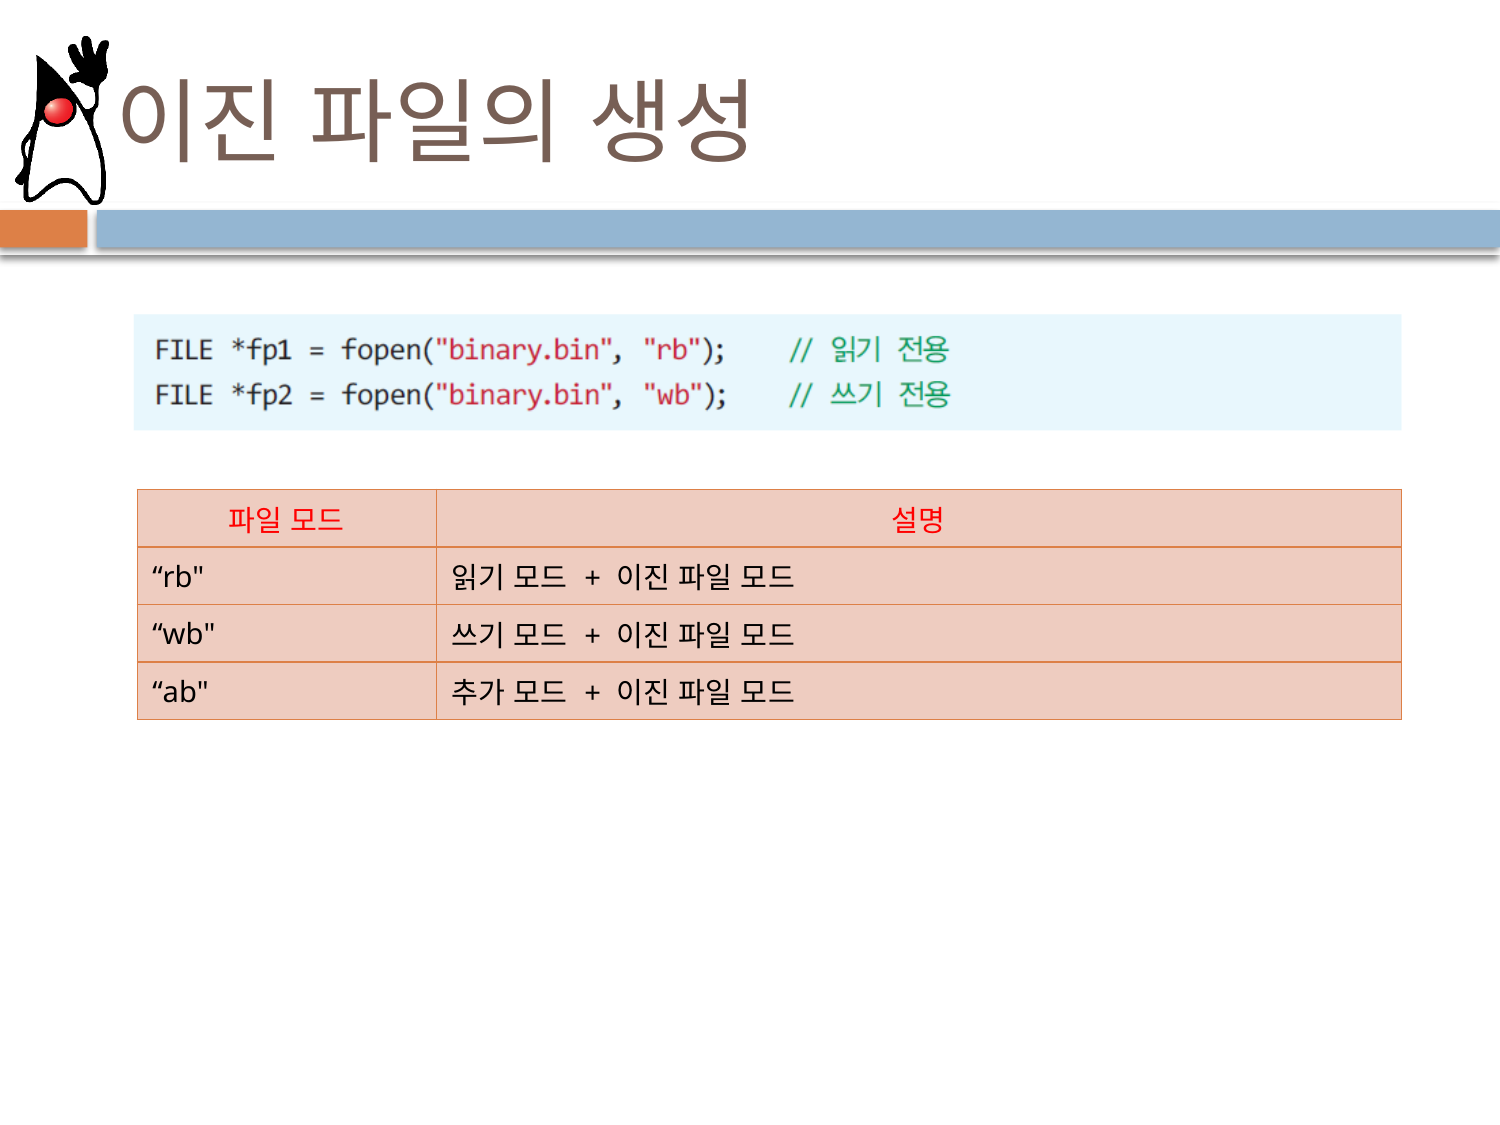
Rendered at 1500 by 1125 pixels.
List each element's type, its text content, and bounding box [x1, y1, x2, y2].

table_cell 읽기 모드 + 이진 파일 모드 [437, 548, 1401, 604]
table_cell 쓰기 모드 + 이진 파일 모드 [437, 605, 1401, 661]
table_cell “ab" [138, 663, 436, 719]
table_cell “wb" [138, 605, 436, 661]
table_cell “rb" [138, 548, 436, 604]
table_header 파일 모드 [138, 490, 436, 546]
picture [15, 36, 109, 205]
title 이진 파일의 생성 [100, 37, 1438, 200]
table_cell 추가 모드 + 이진 파일 모드 [437, 663, 1401, 719]
table_header 설명 [437, 490, 1401, 546]
picture [115, 283, 1419, 451]
